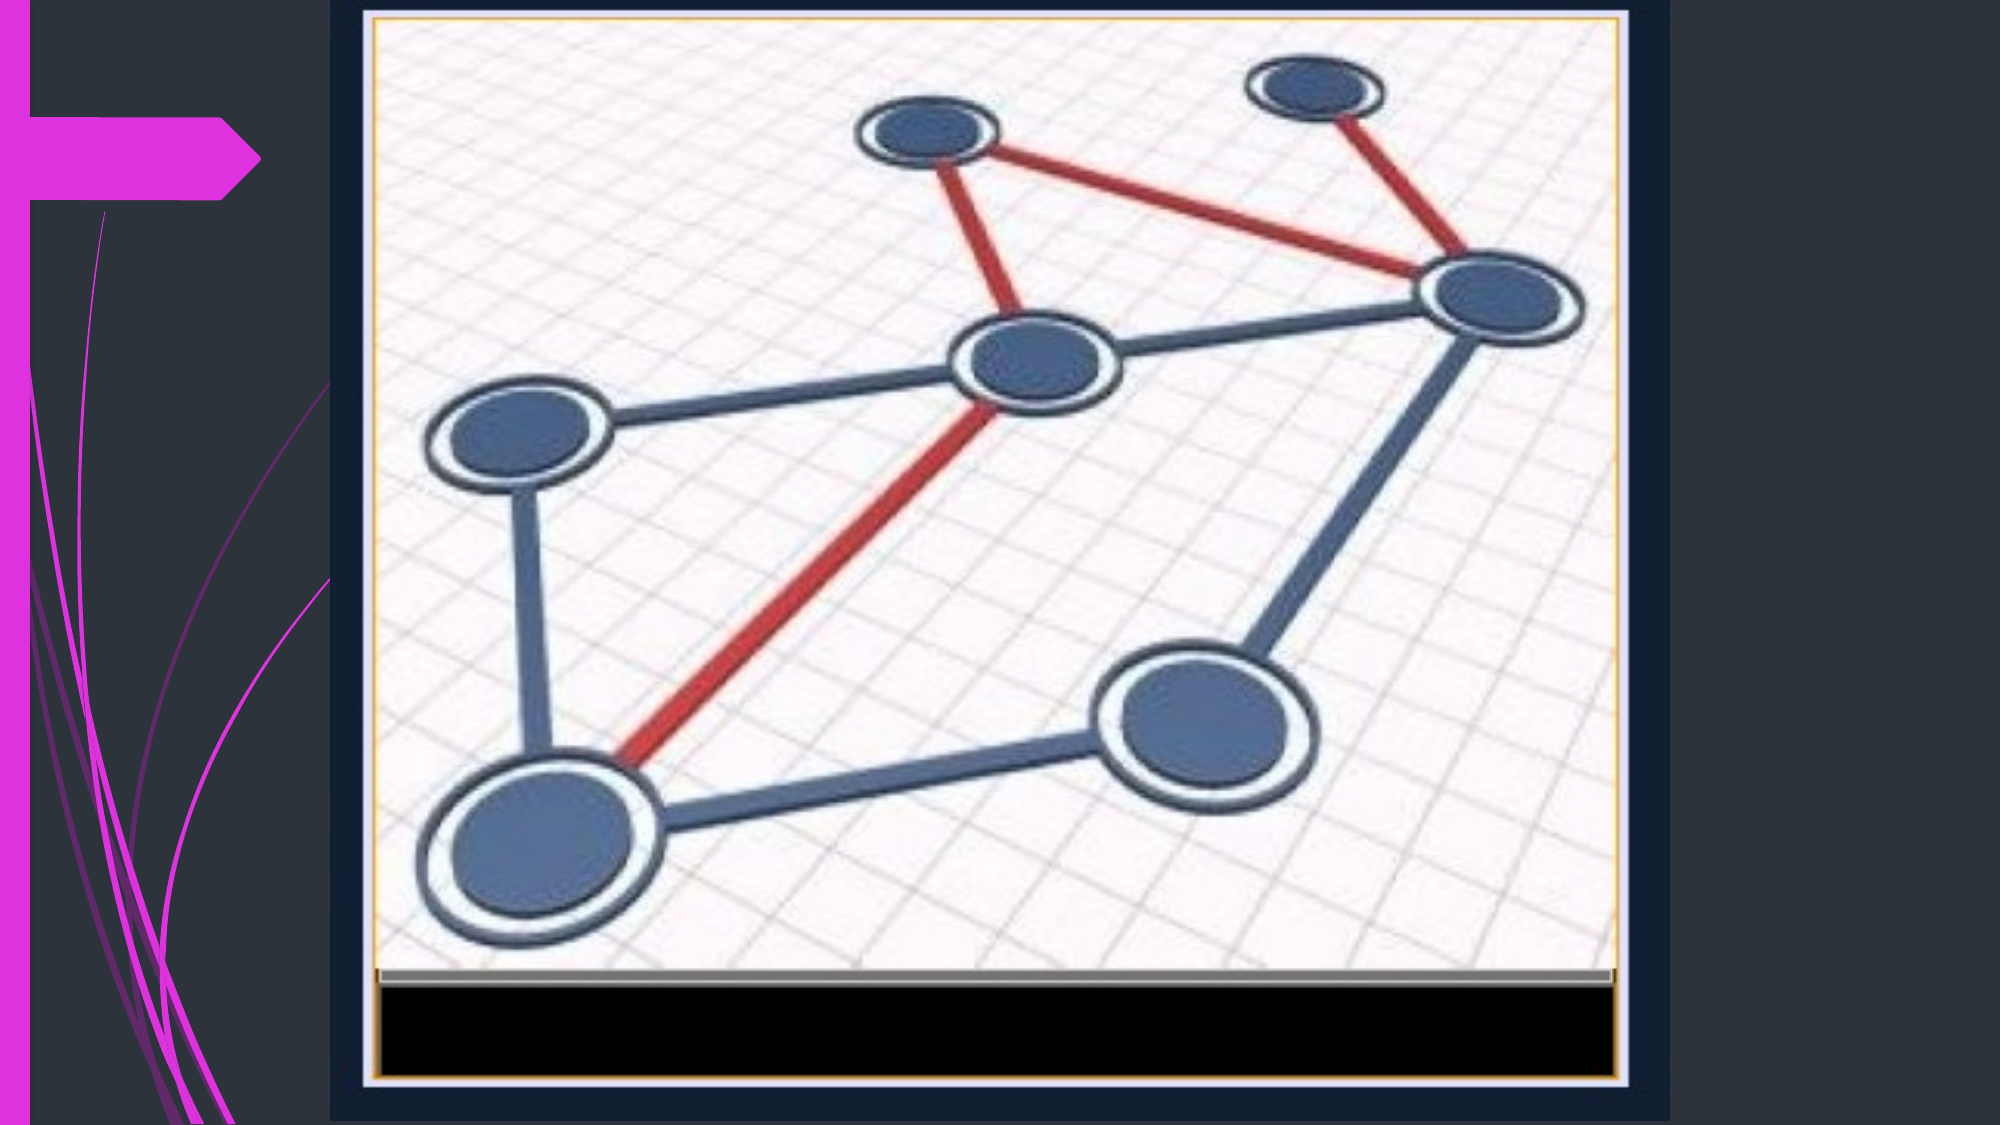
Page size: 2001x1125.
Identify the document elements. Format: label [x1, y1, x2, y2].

picture [330, 0, 1670, 1122]
